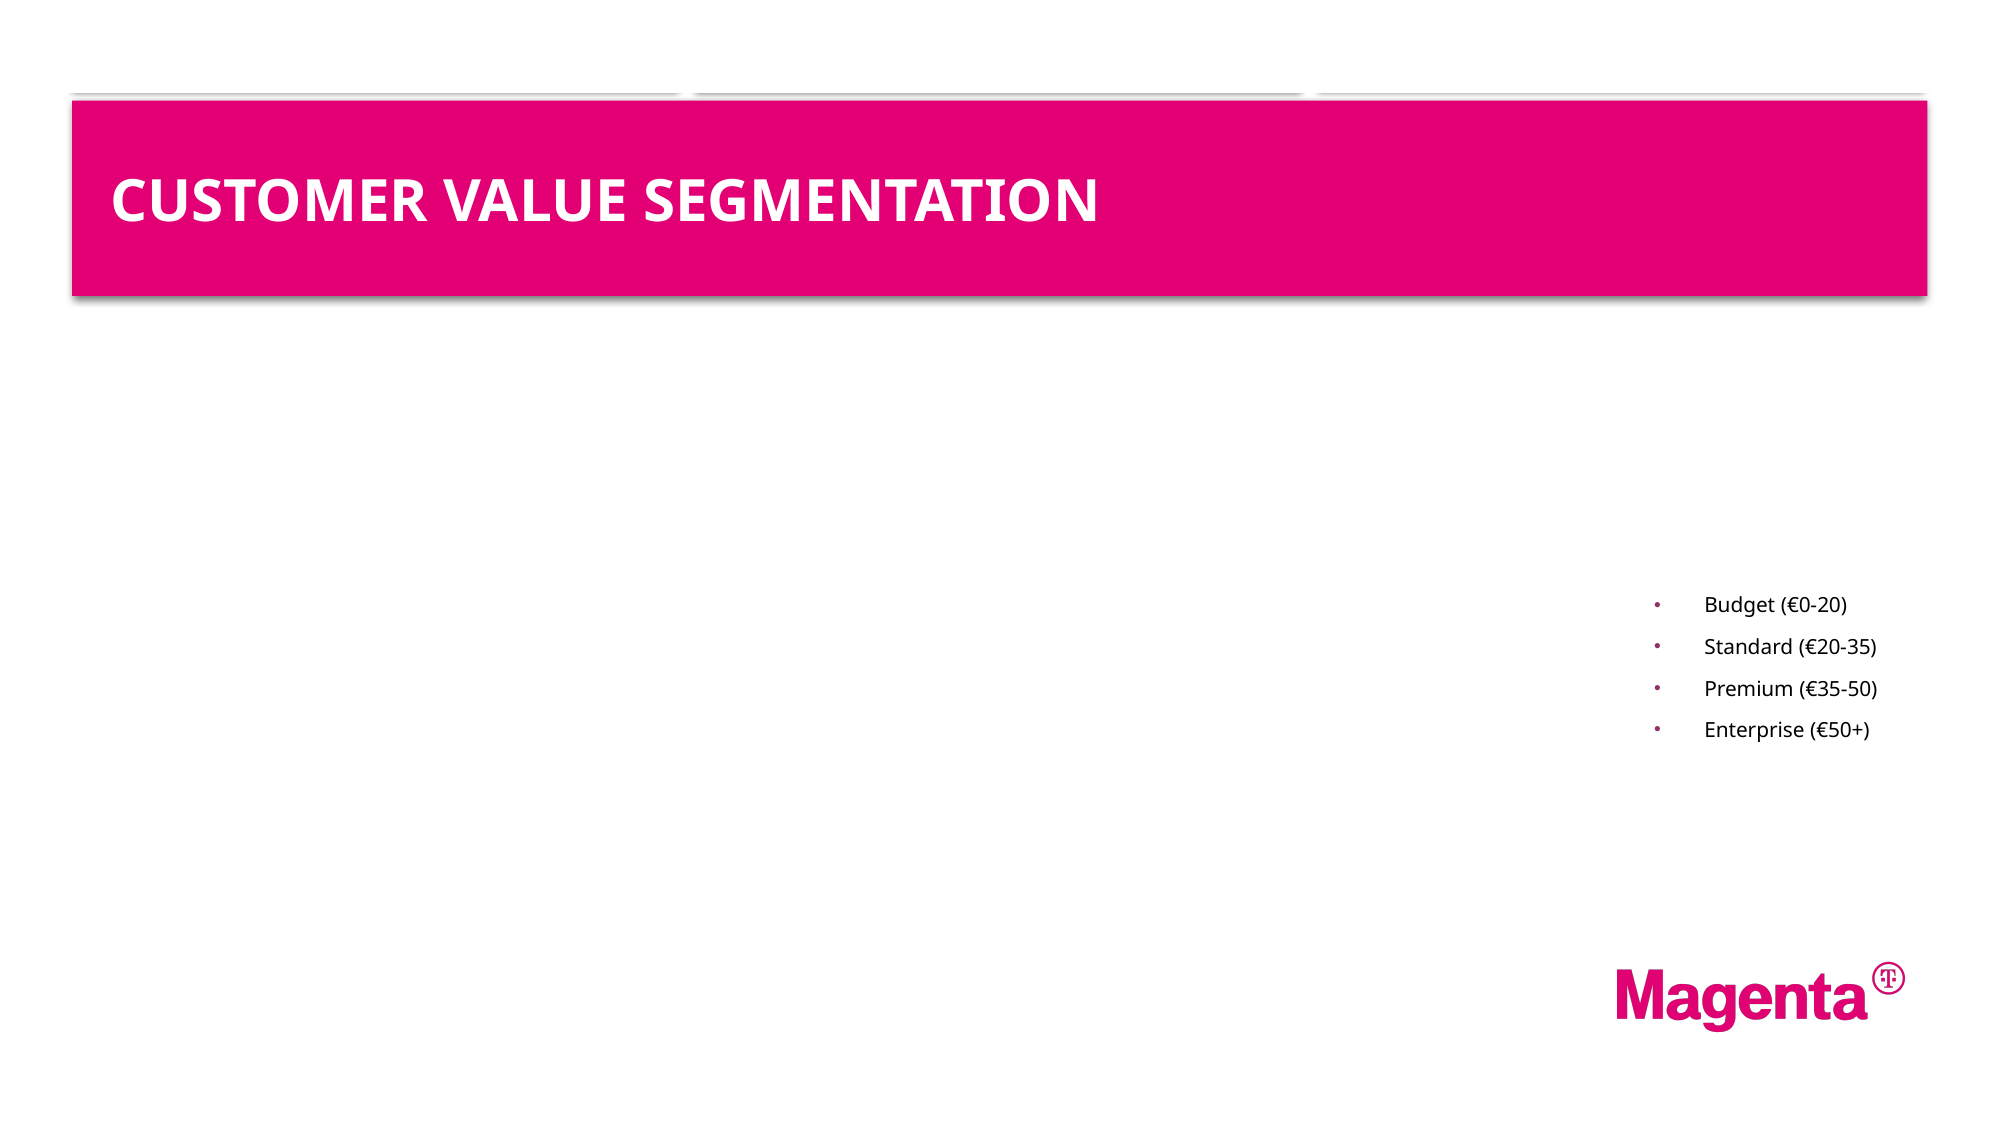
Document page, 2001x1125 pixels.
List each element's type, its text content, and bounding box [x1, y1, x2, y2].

title customer value segmentation [95, 115, 1905, 282]
list Budget (€0-20) Standard (€20-35) Premium (€35-50) Enterprise (€50+) [1639, 527, 1905, 807]
picture [373, 298, 1906, 1073]
